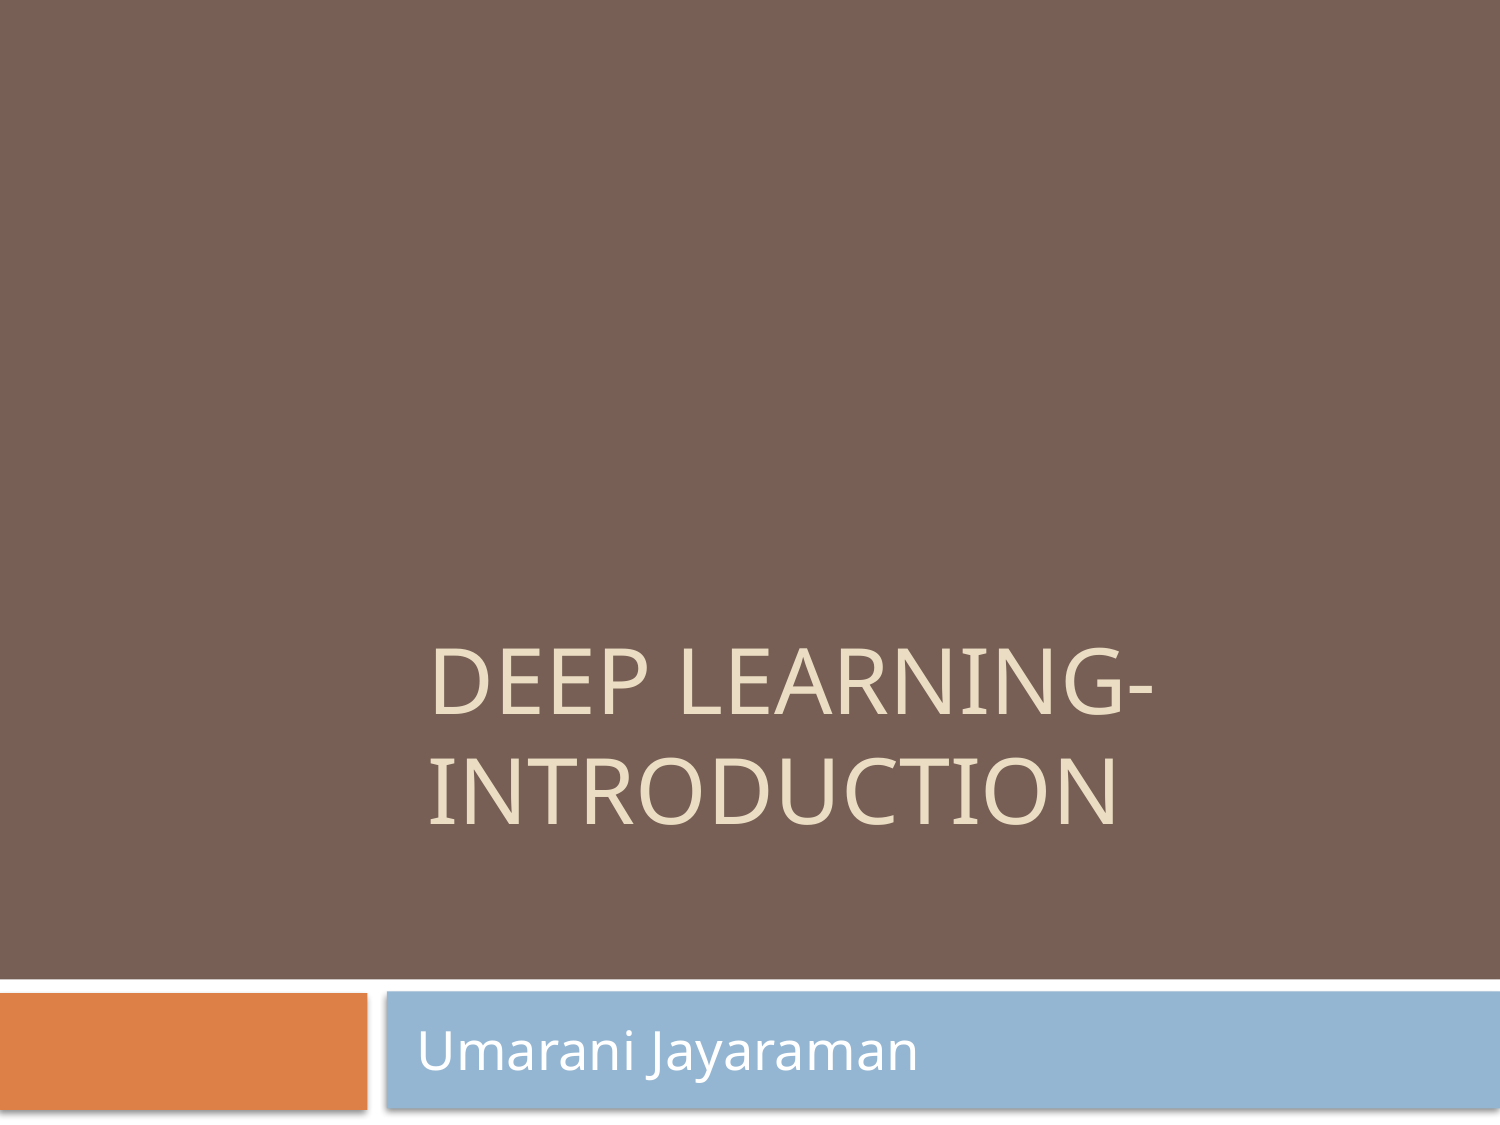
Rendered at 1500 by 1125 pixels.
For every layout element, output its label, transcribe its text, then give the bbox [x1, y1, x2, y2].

title Deep learning- introduction [412, 549, 1275, 850]
subtitle Umarani Jayaraman [387, 992, 1488, 1105]
